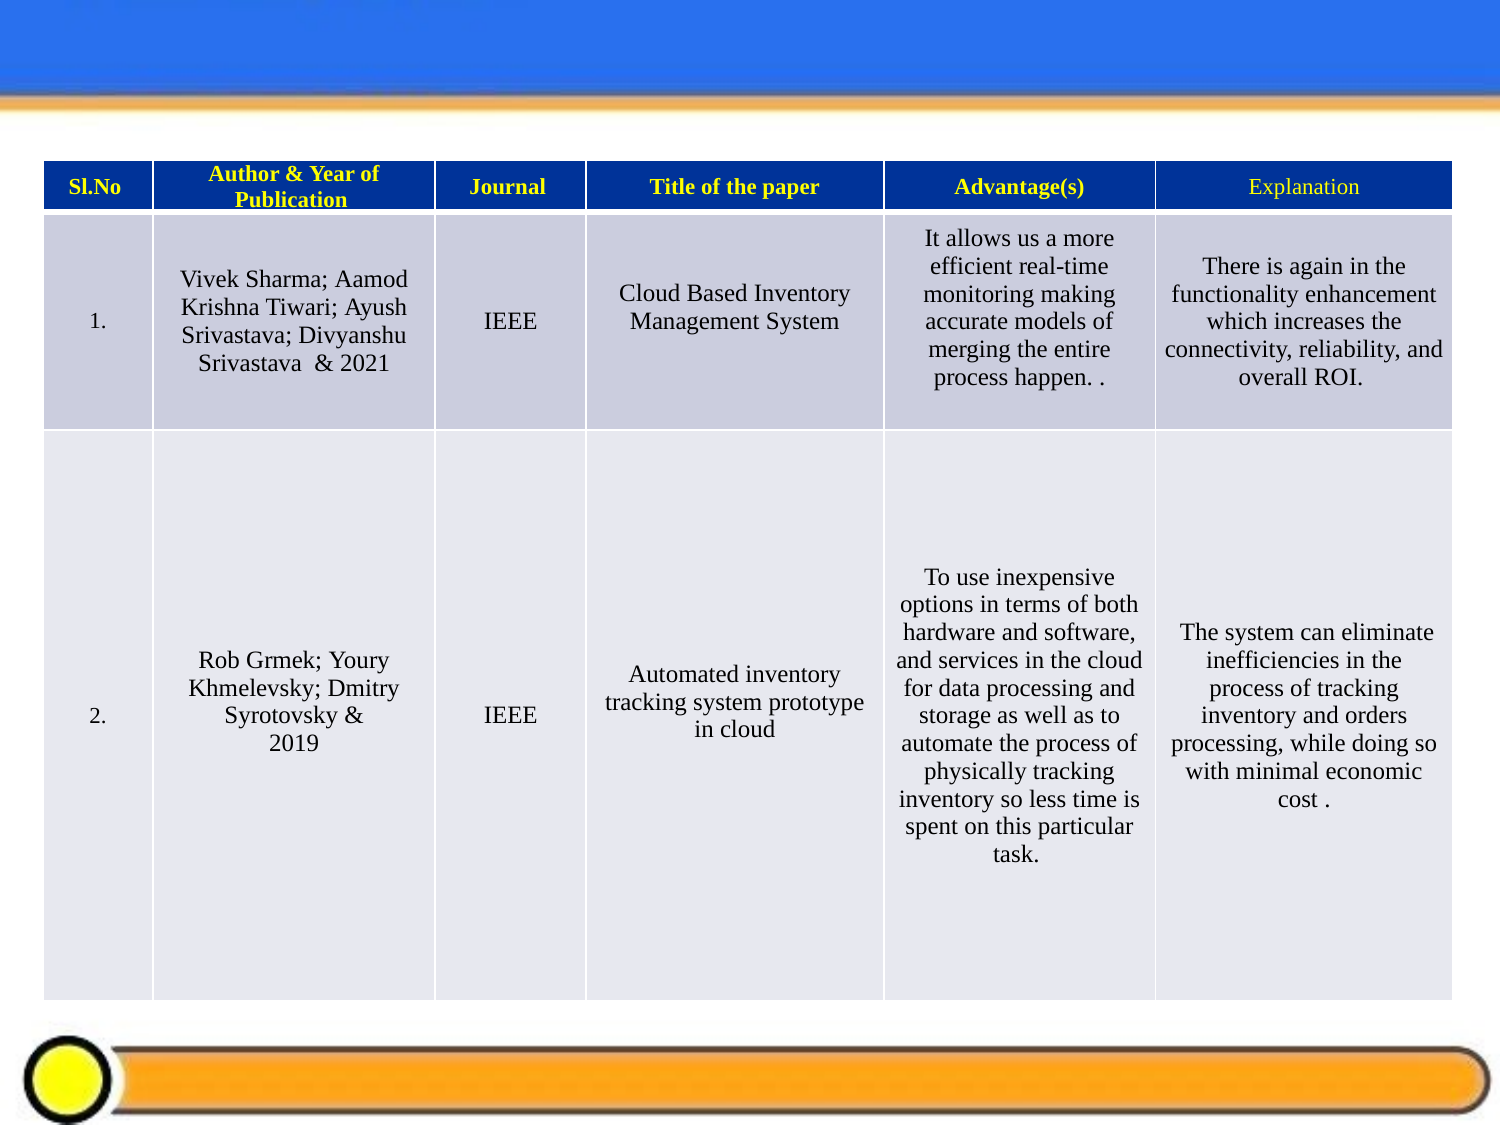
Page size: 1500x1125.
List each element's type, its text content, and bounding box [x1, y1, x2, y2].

table_cell To use inexpensive options in terms of both hardware and software, and services in the cloud for data processing and storage as well as to automate the process of physically tracking inventory so less time is spent on this particular task. [885, 431, 1155, 1000]
table_cell It allows us a more efficient real-time monitoring making accurate models of merging the entire process happen. . [885, 215, 1155, 429]
table_cell 2. [44, 431, 152, 1000]
table_header Explanation [1156, 161, 1452, 209]
picture [0, 0, 1500, 1125]
table_cell Vivek Sharma; Aamod Krishna Tiwari; Ayush Srivastava; Divyanshu Srivastava & 2021 [154, 215, 434, 429]
table_header Journal [436, 161, 585, 209]
table_cell There is again in the functionality enhancement which increases the connectivity, reliability, and overall ROI. [1156, 215, 1452, 429]
table_cell 1. [44, 215, 152, 429]
table_cell Cloud Based Inventory Management System [587, 215, 883, 429]
table_cell The system can eliminate inefficiencies in the process of tracking inventory and orders processing, while doing so with minimal economic cost . [1156, 431, 1452, 1000]
table_cell IEEE [436, 215, 585, 429]
table_header Sl.No [44, 161, 152, 209]
table_cell Automated inventory tracking system prototype in cloud [587, 431, 883, 1000]
table_header Title of the paper [587, 161, 883, 209]
table_header Advantage(s) [885, 161, 1155, 209]
table_header Author & Year of Publication [154, 161, 434, 209]
table_cell Rob Grmek; Youry Khmelevsky; Dmitry Syrotovsky & 2019 [154, 431, 434, 1000]
table_cell IEEE [436, 431, 585, 1000]
